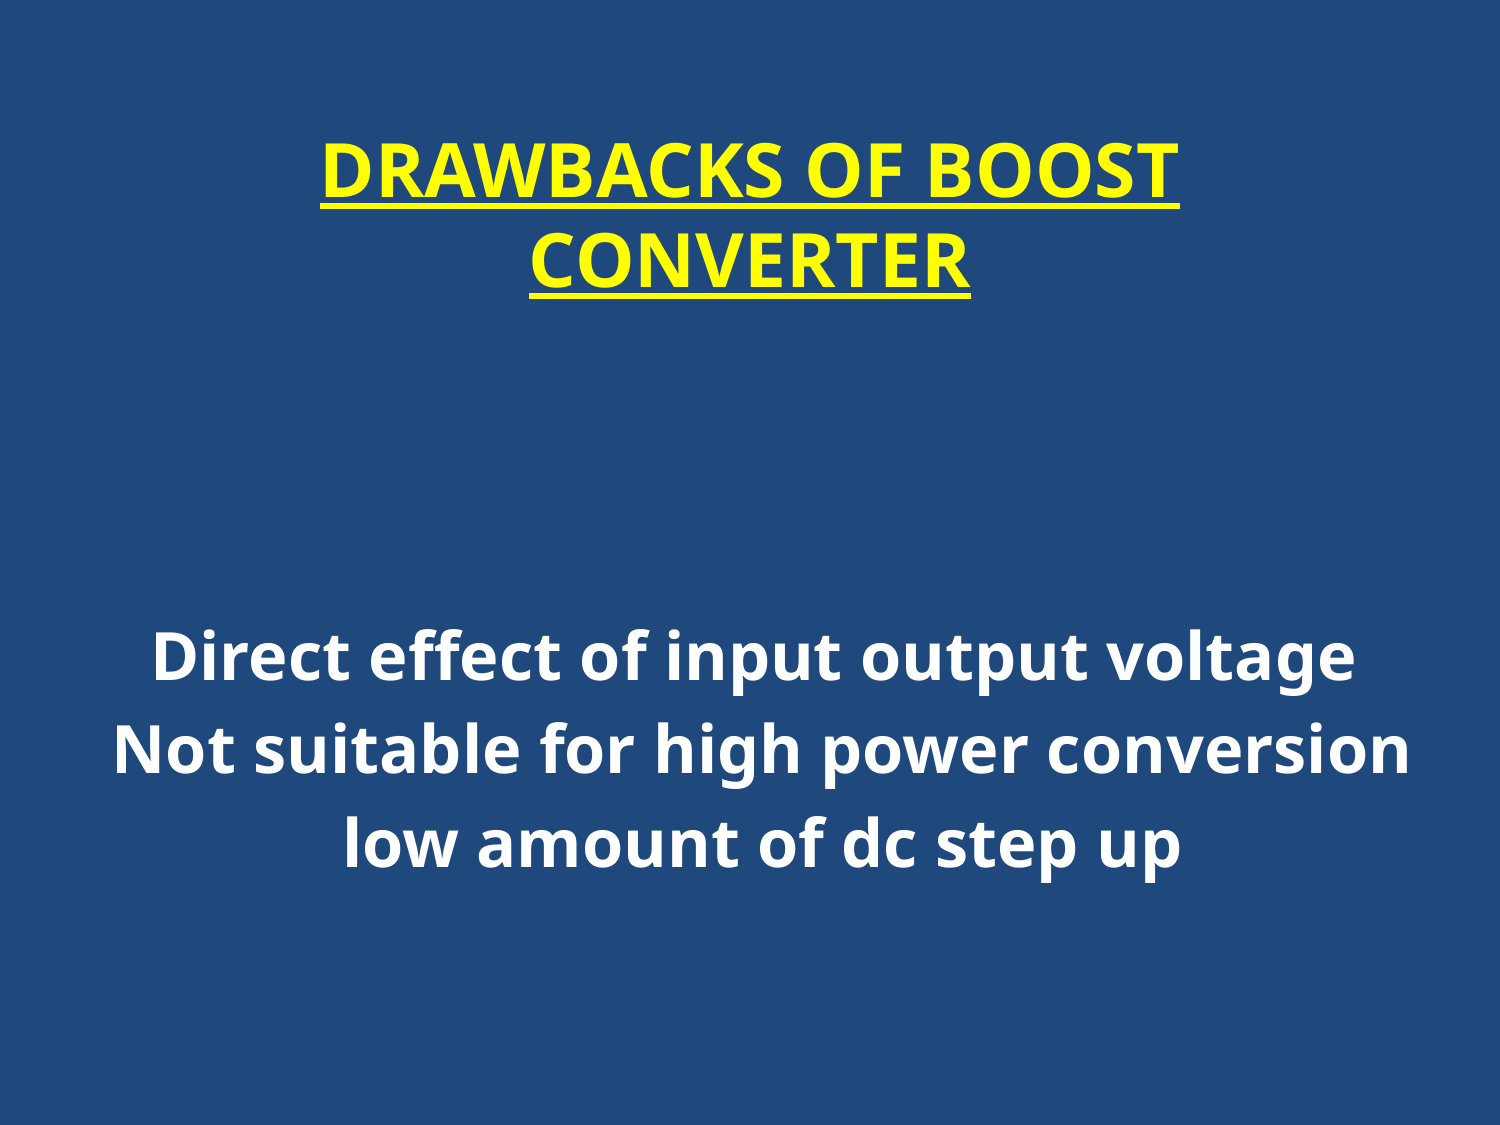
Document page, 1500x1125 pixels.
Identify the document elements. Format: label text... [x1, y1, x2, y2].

subtitle Direct effect of input output voltage Not suitable for high power conversion low amount of dc step up [62, 512, 1463, 1025]
title DRAWBACKS OF BOOST CONVERTER [112, 112, 1388, 313]
